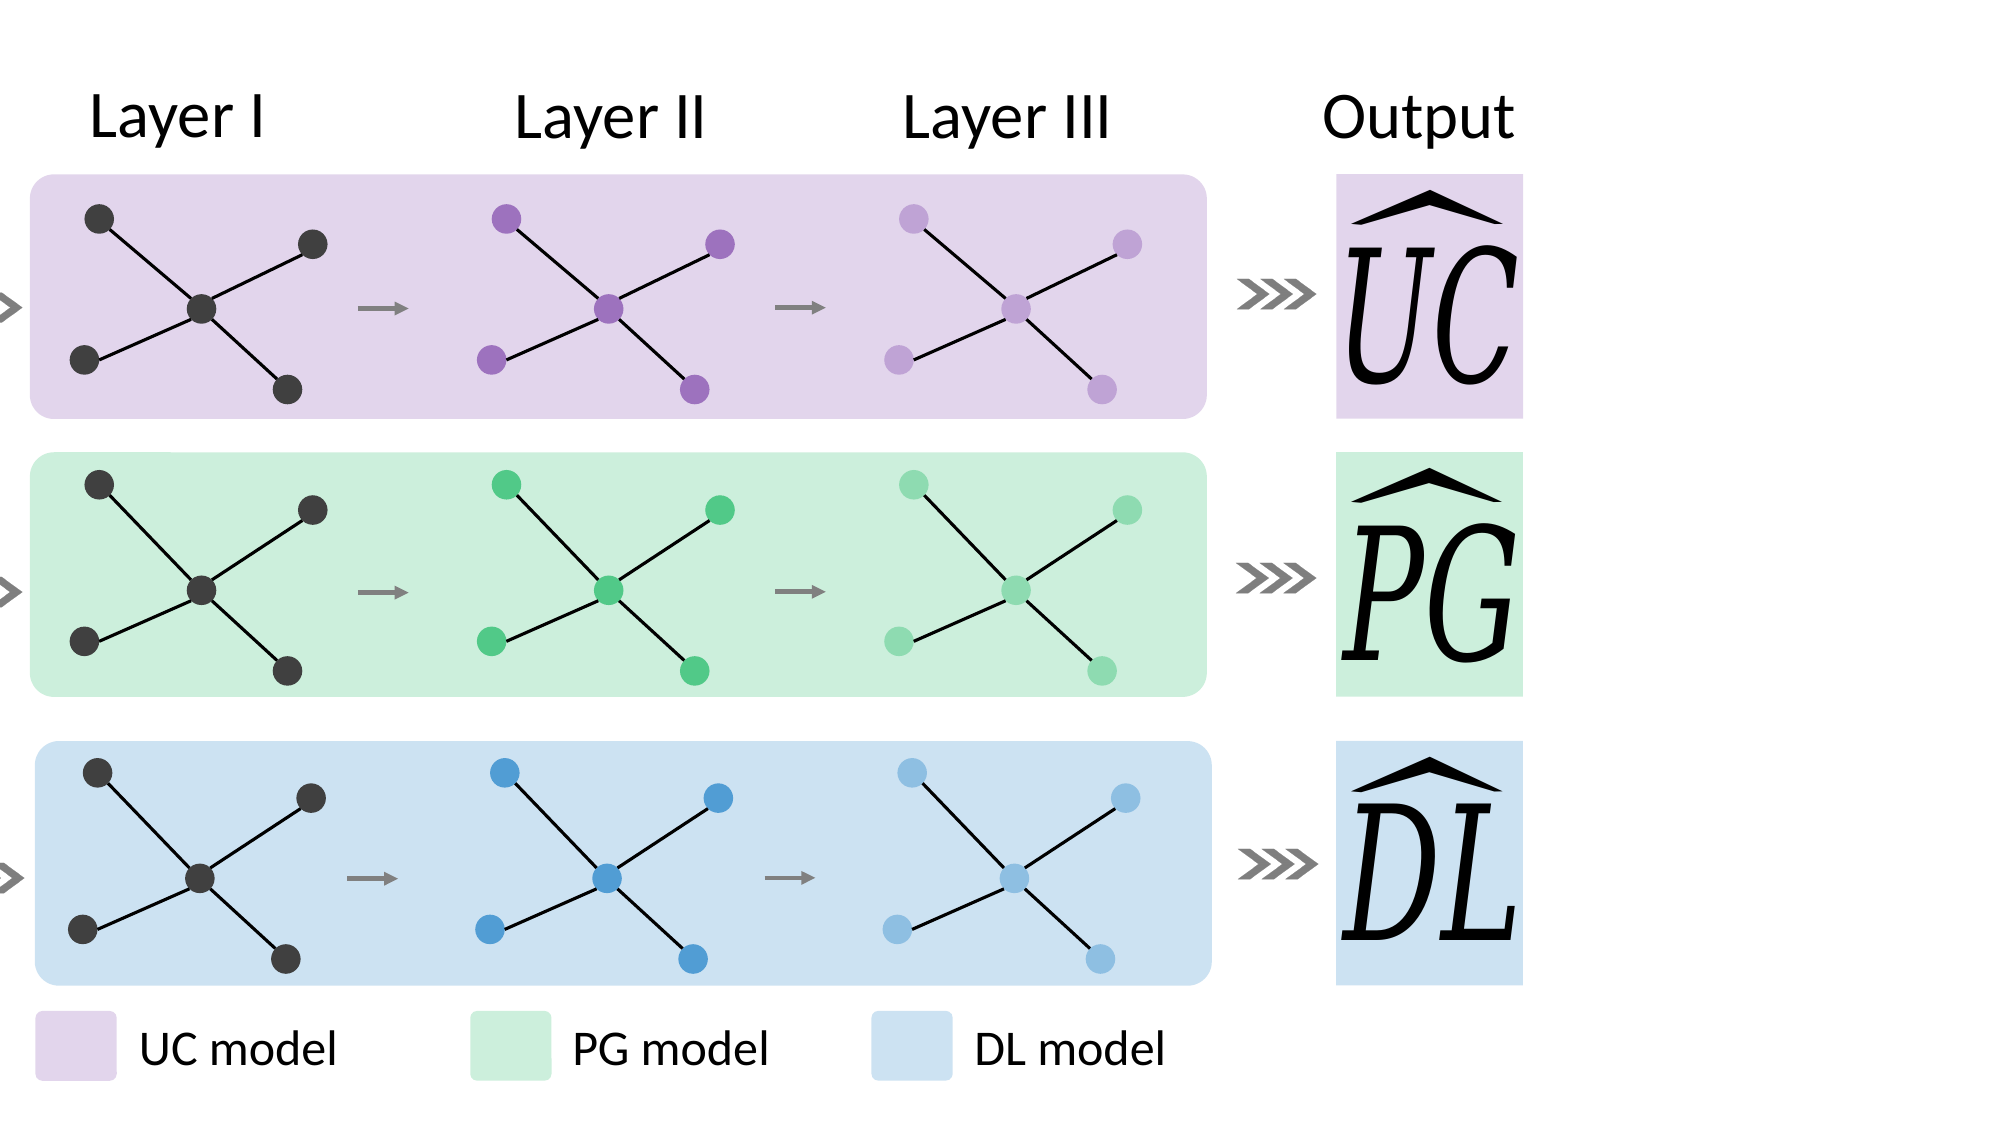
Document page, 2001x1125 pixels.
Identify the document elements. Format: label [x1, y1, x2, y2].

text_box [0, 62, 1542, 1084]
